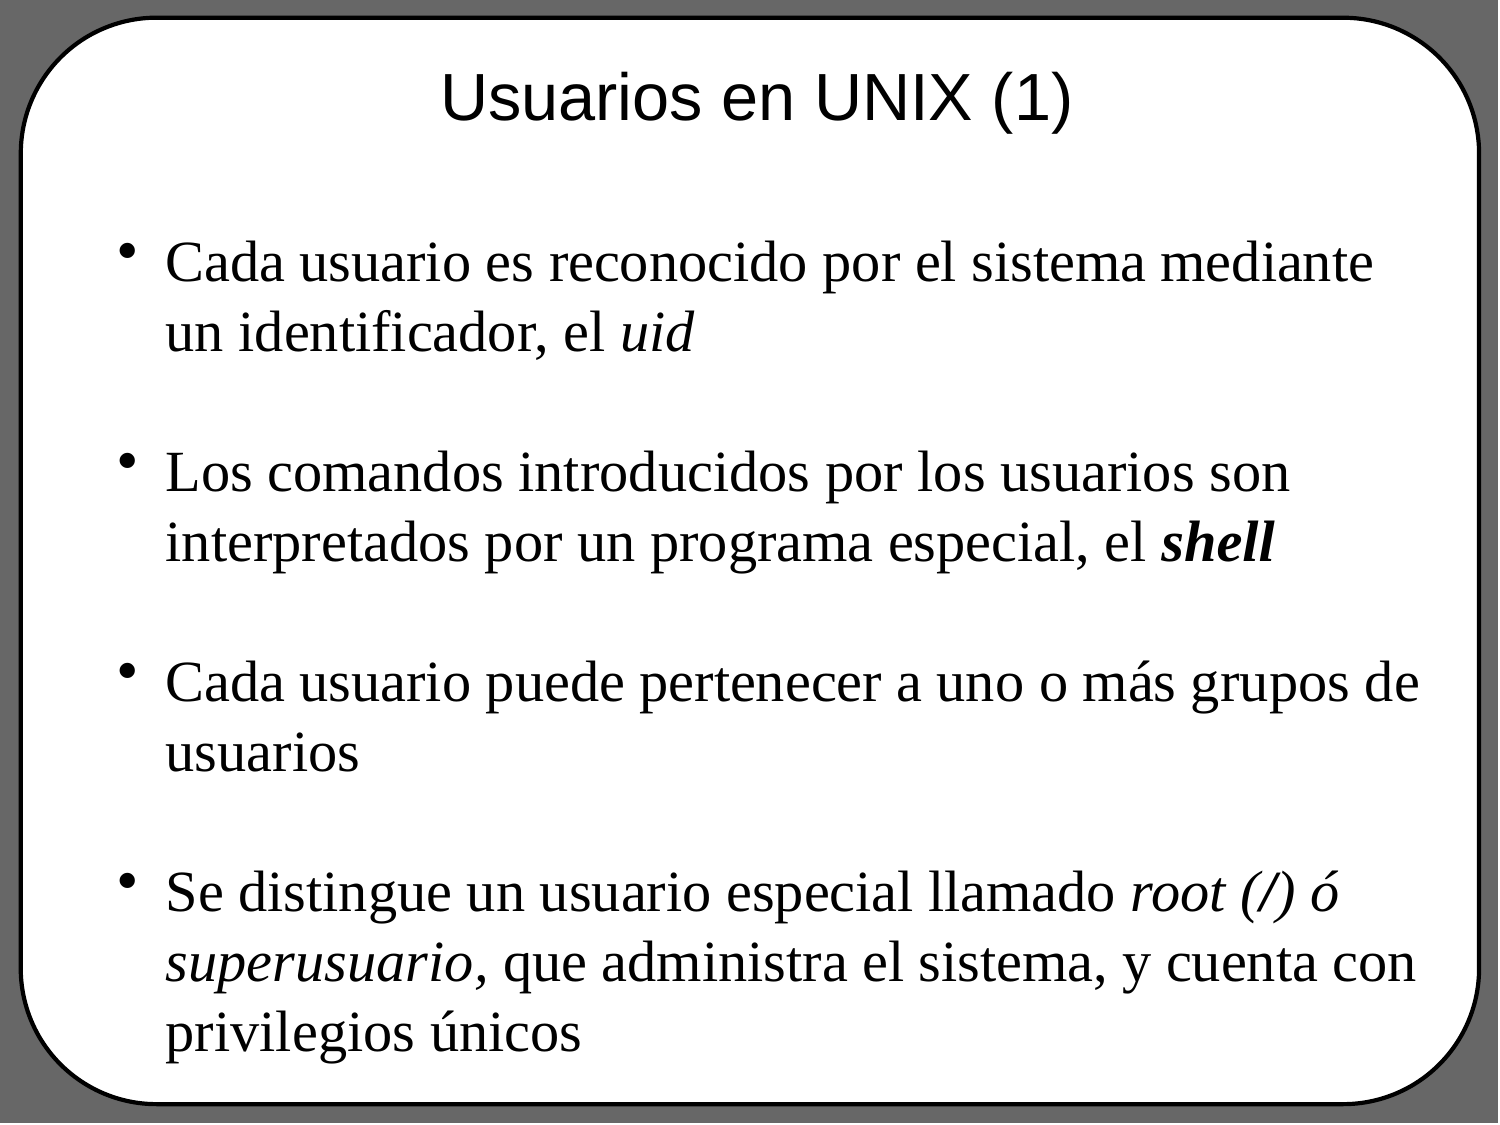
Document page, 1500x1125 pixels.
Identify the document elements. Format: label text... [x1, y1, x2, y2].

list Cada usuario es reconocido por el sistema mediante un identificador, el uid Los comandos introducidos por los usuarios son interpretados por un programa especial, el shell Cada usuario puede pertenecer a uno o más grupos de usuarios Se distingue un usuario especial llamado root (/) ó superusuario, que administra el sistema, y cuenta con privilegios únicos [91, 183, 1447, 1103]
title Usuarios en UNIX (1) [118, 0, 1396, 183]
